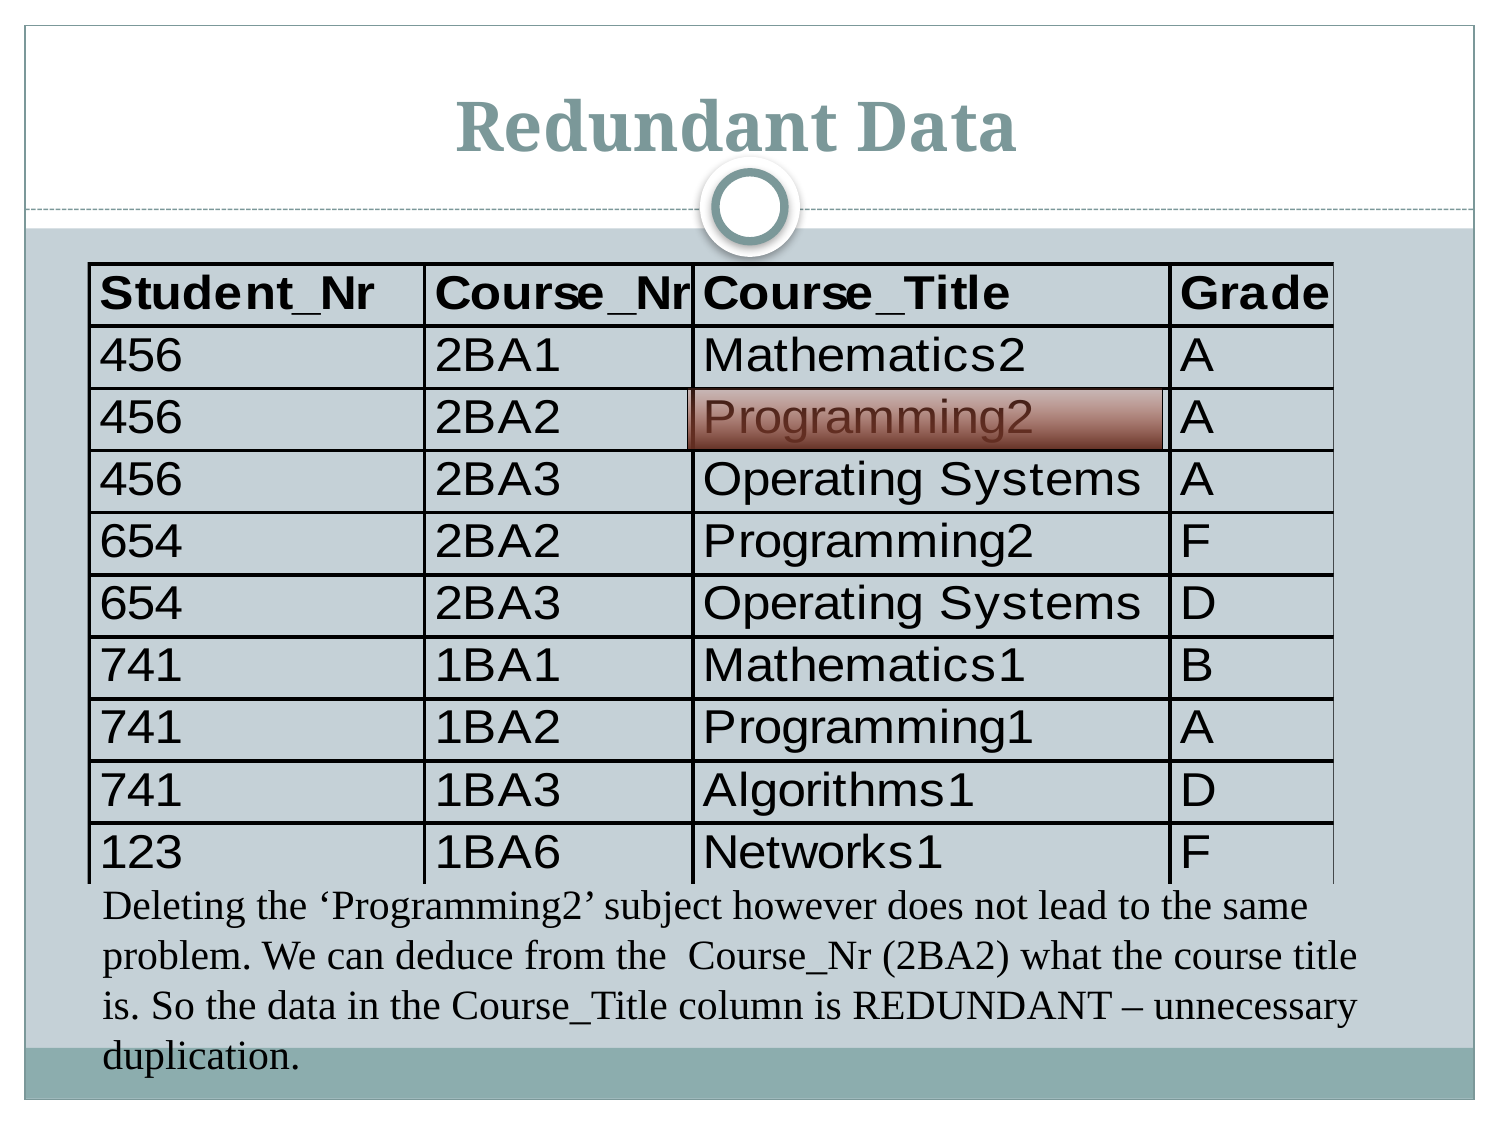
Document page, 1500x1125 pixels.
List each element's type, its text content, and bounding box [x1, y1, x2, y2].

text_box Deleting the ‘Programming2’ subject however does not lead to the same problem. We can deduce from the Course_Nr (2BA2) what the course title is. So the data in the Course_Title column is REDUNDANT – unnecessary duplication. [87, 870, 1388, 1086]
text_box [87, 262, 1338, 888]
title Redundant Data [37, 75, 1438, 173]
